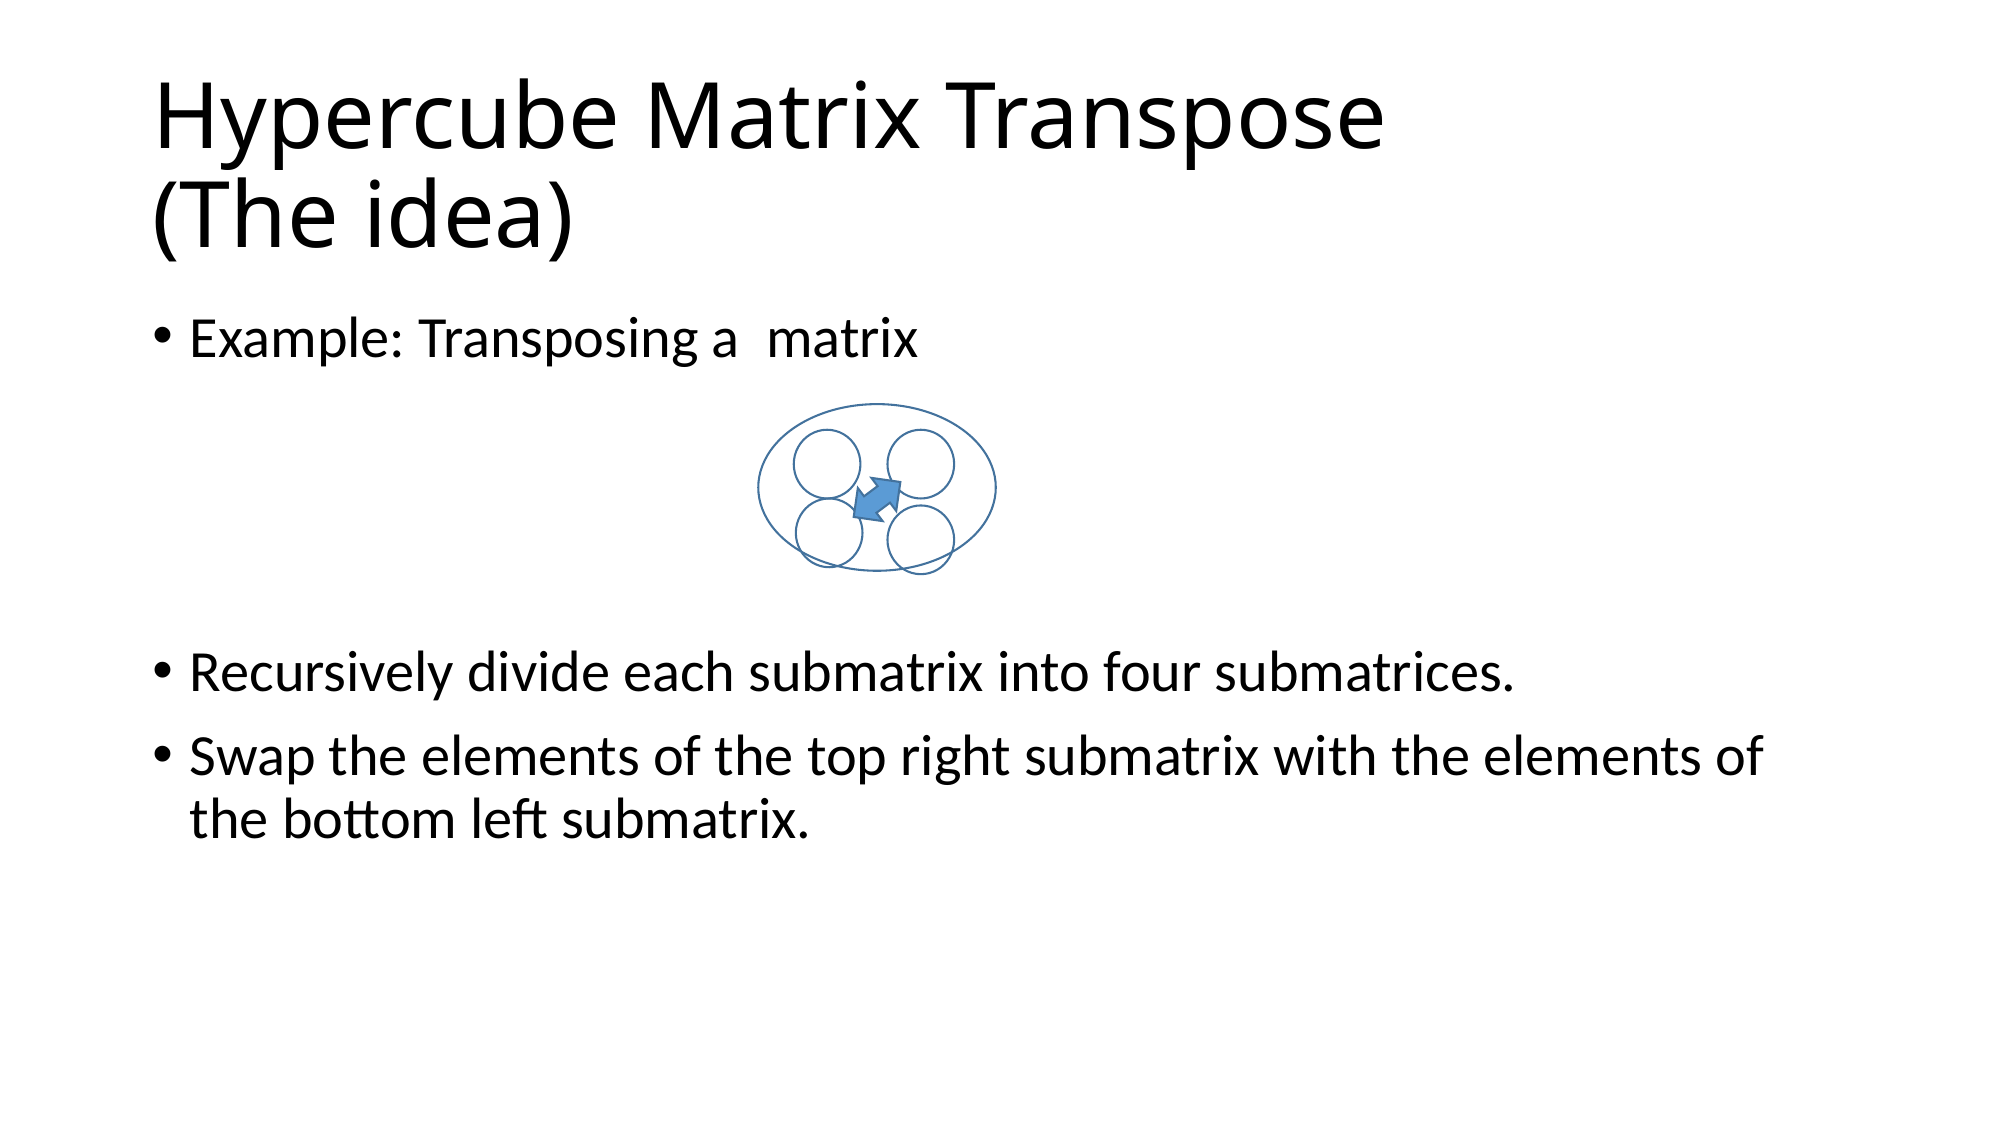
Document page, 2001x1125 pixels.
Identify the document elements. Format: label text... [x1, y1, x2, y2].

text_box [794, 497, 864, 569]
text_box [757, 403, 997, 553]
title Hypercube Matrix Transpose (The idea) [137, 59, 1863, 278]
text_box [852, 476, 902, 523]
text_box [839, 505, 902, 572]
text_box [886, 428, 956, 500]
text_box [886, 504, 956, 576]
text_box [792, 428, 862, 499]
